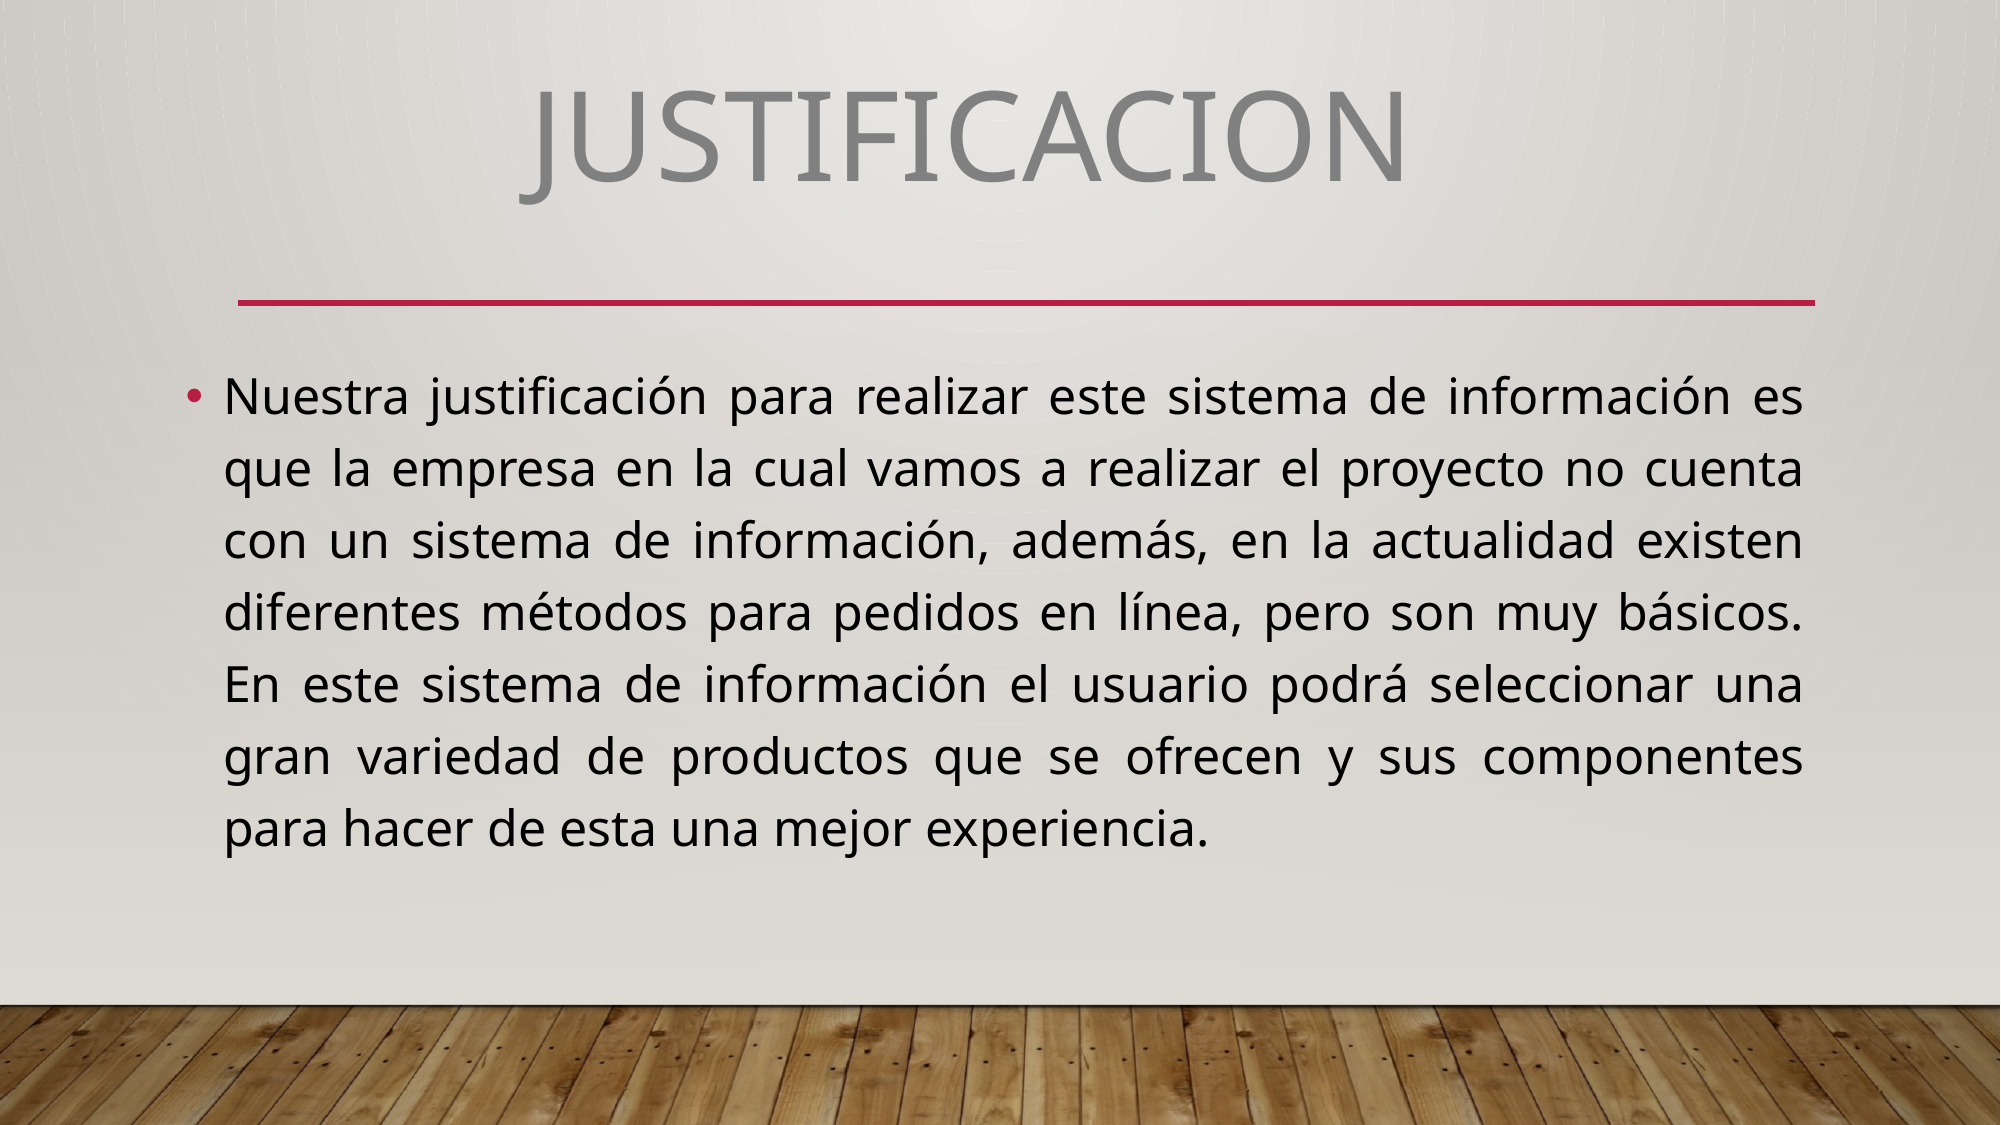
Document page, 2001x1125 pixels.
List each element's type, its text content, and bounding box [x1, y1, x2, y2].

list Nuestra justificación para realizar este sistema de información es que la empresa en la cual vamos a realizar el proyecto no cuenta con un sistema de información, además, en la actualidad existen diferentes métodos para pedidos en línea, pero son muy básicos. En este sistema de información el usuario podrá seleccionar una gran variedad de productos que se ofrecen y sus componentes para hacer de esta una mejor experiencia. [170, 264, 1821, 902]
picture [0, 1005, 2000, 1125]
title JUSTIFICACION [246, 66, 1730, 240]
